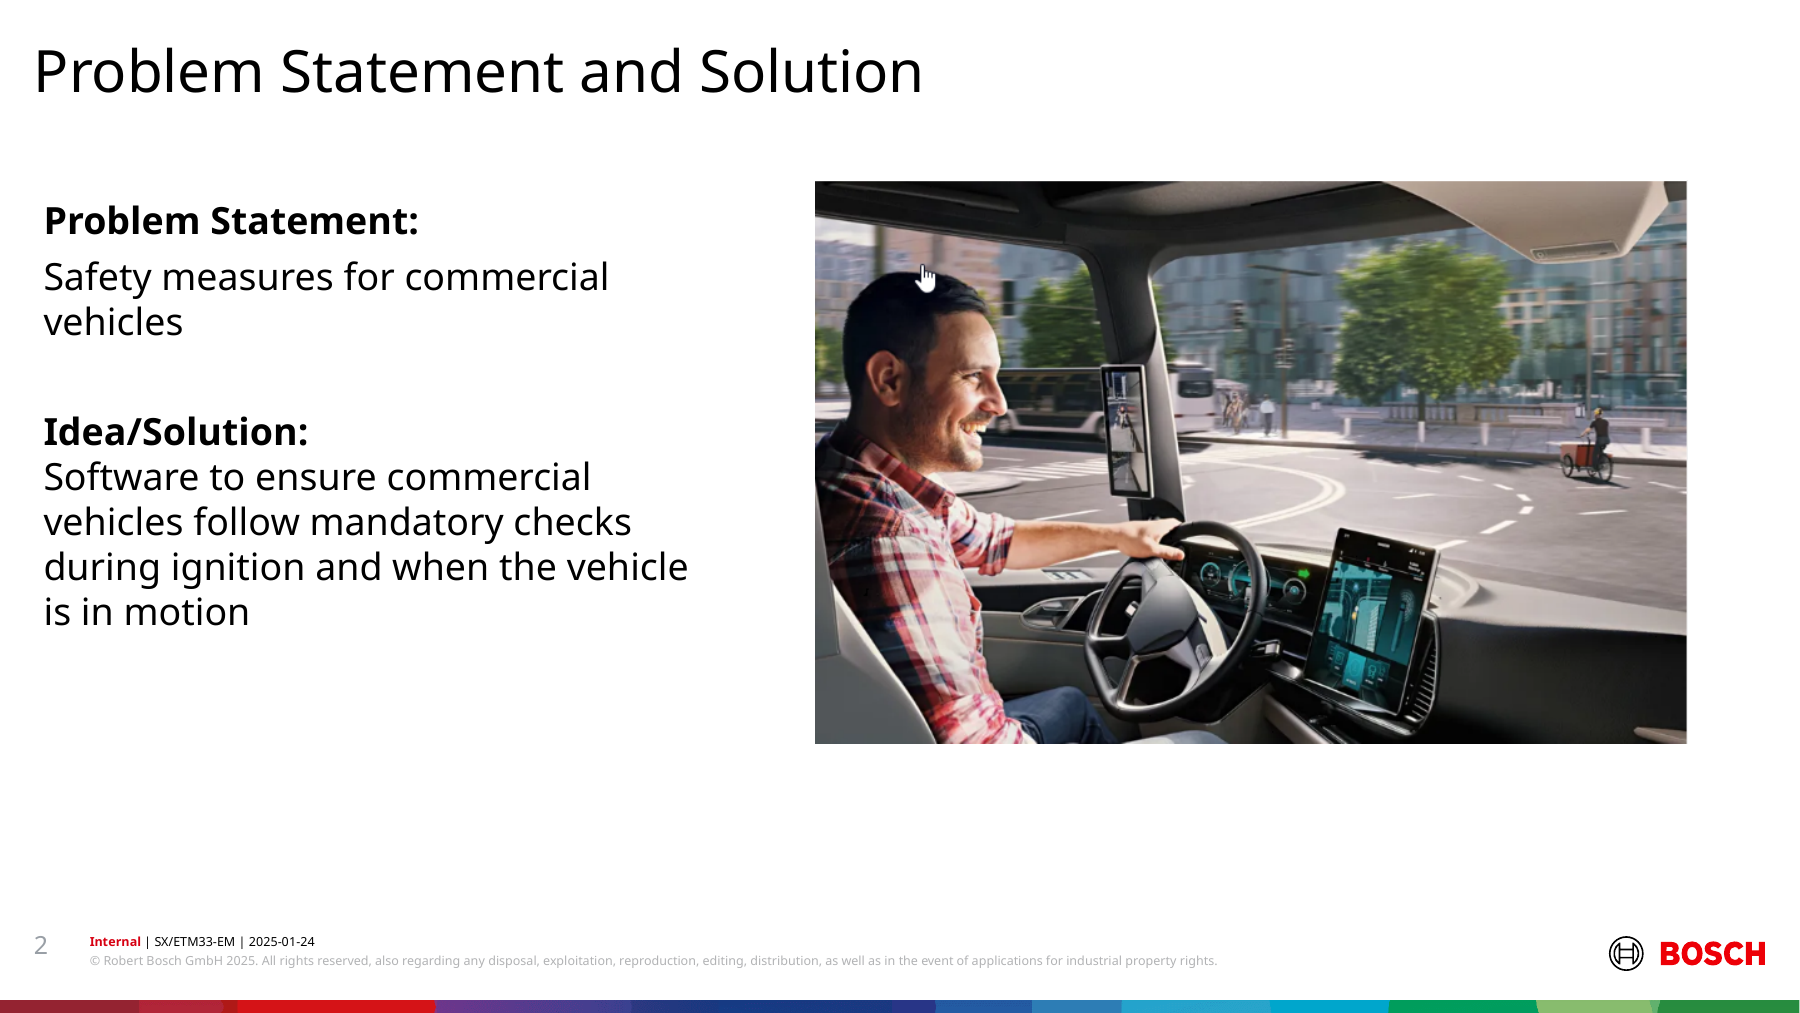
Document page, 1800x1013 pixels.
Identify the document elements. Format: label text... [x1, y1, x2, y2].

list Problem Statement and Solution [33, 42, 1766, 107]
picture [1388, 1000, 1800, 1013]
picture [815, 180, 1688, 744]
text_box Problem Statement: Safety measures for commercial vehicles Idea/Solution: Software to ensure commercial vehicles follow mandatory checks during ignition and when the vehicle is in motion [43, 197, 727, 754]
picture [0, 1000, 1270, 1013]
slide_number 2 [33, 929, 81, 997]
